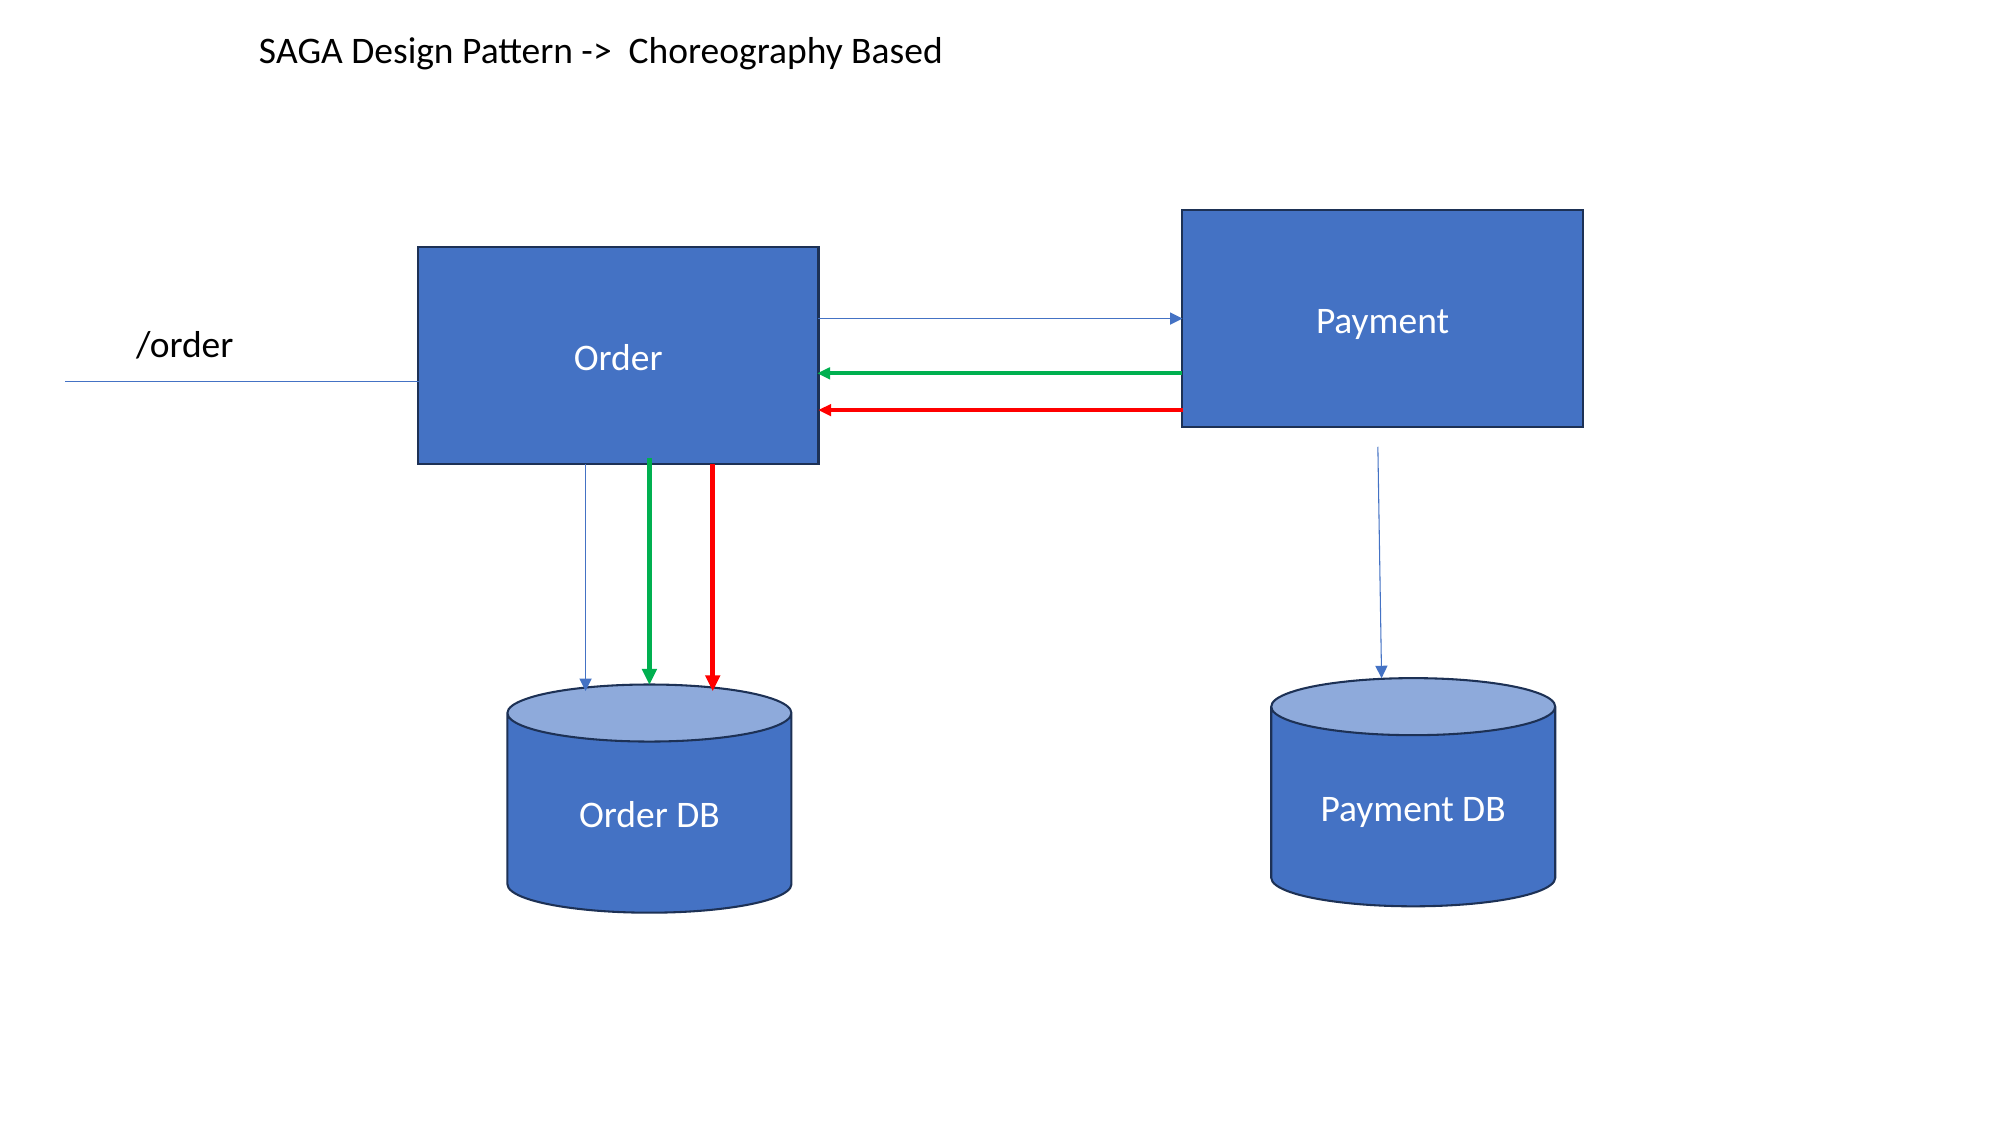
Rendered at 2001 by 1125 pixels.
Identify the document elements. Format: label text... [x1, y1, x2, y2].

text_box Payment [1181, 209, 1584, 428]
text_box SAGA Design Pattern -> Choreography Based [244, 19, 1768, 79]
text_box Order DB [506, 686, 793, 914]
text_box /order [121, 312, 442, 373]
text_box Order [417, 246, 820, 465]
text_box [1377, 446, 1382, 679]
text_box Payment DB [1270, 677, 1557, 908]
text_box Order DB [588, 683, 711, 689]
